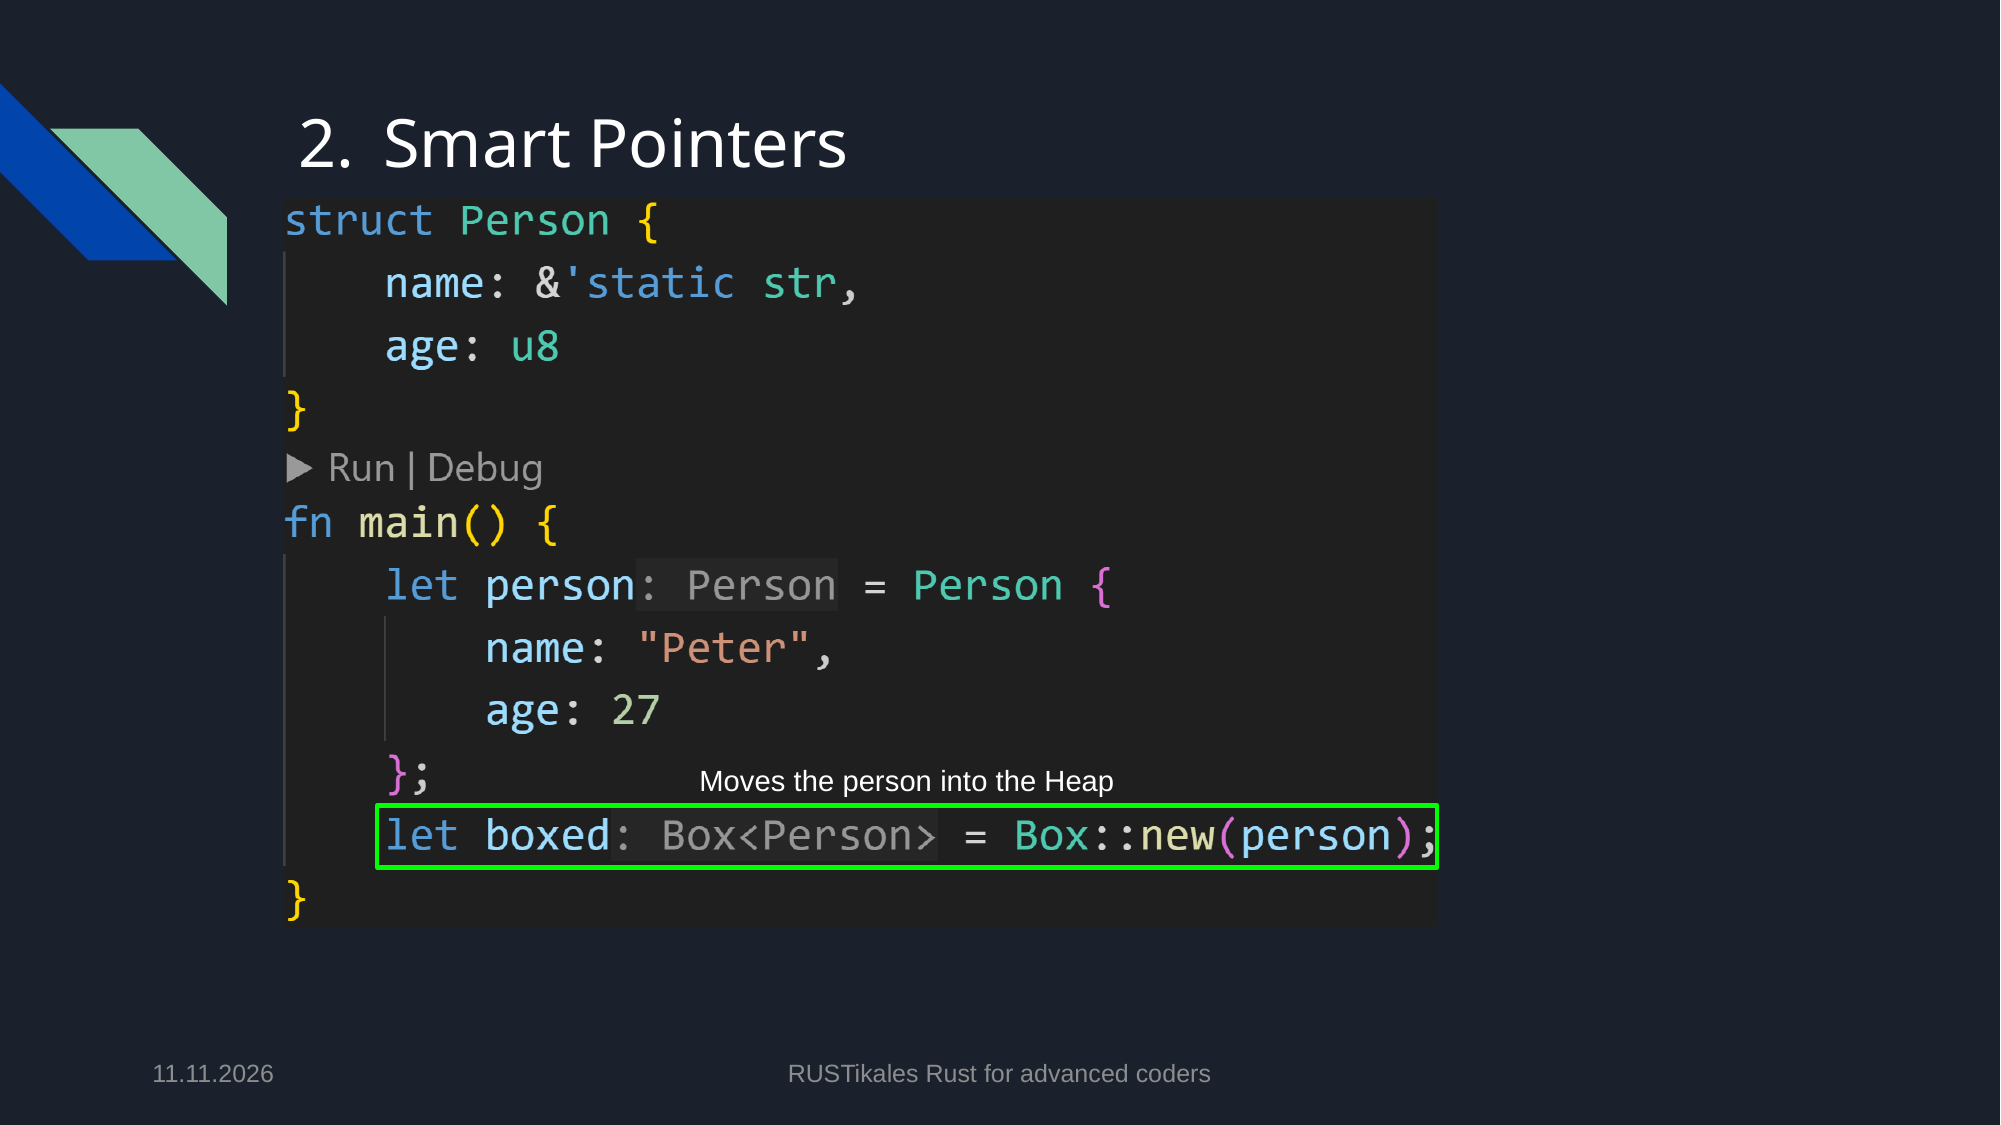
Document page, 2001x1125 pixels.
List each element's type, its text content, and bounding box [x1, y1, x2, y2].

footer RUSTikales Rust for advanced coders [662, 1042, 1338, 1103]
picture [283, 198, 1438, 927]
title Smart Pointers [283, 86, 1824, 287]
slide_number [137, 1042, 588, 1103]
